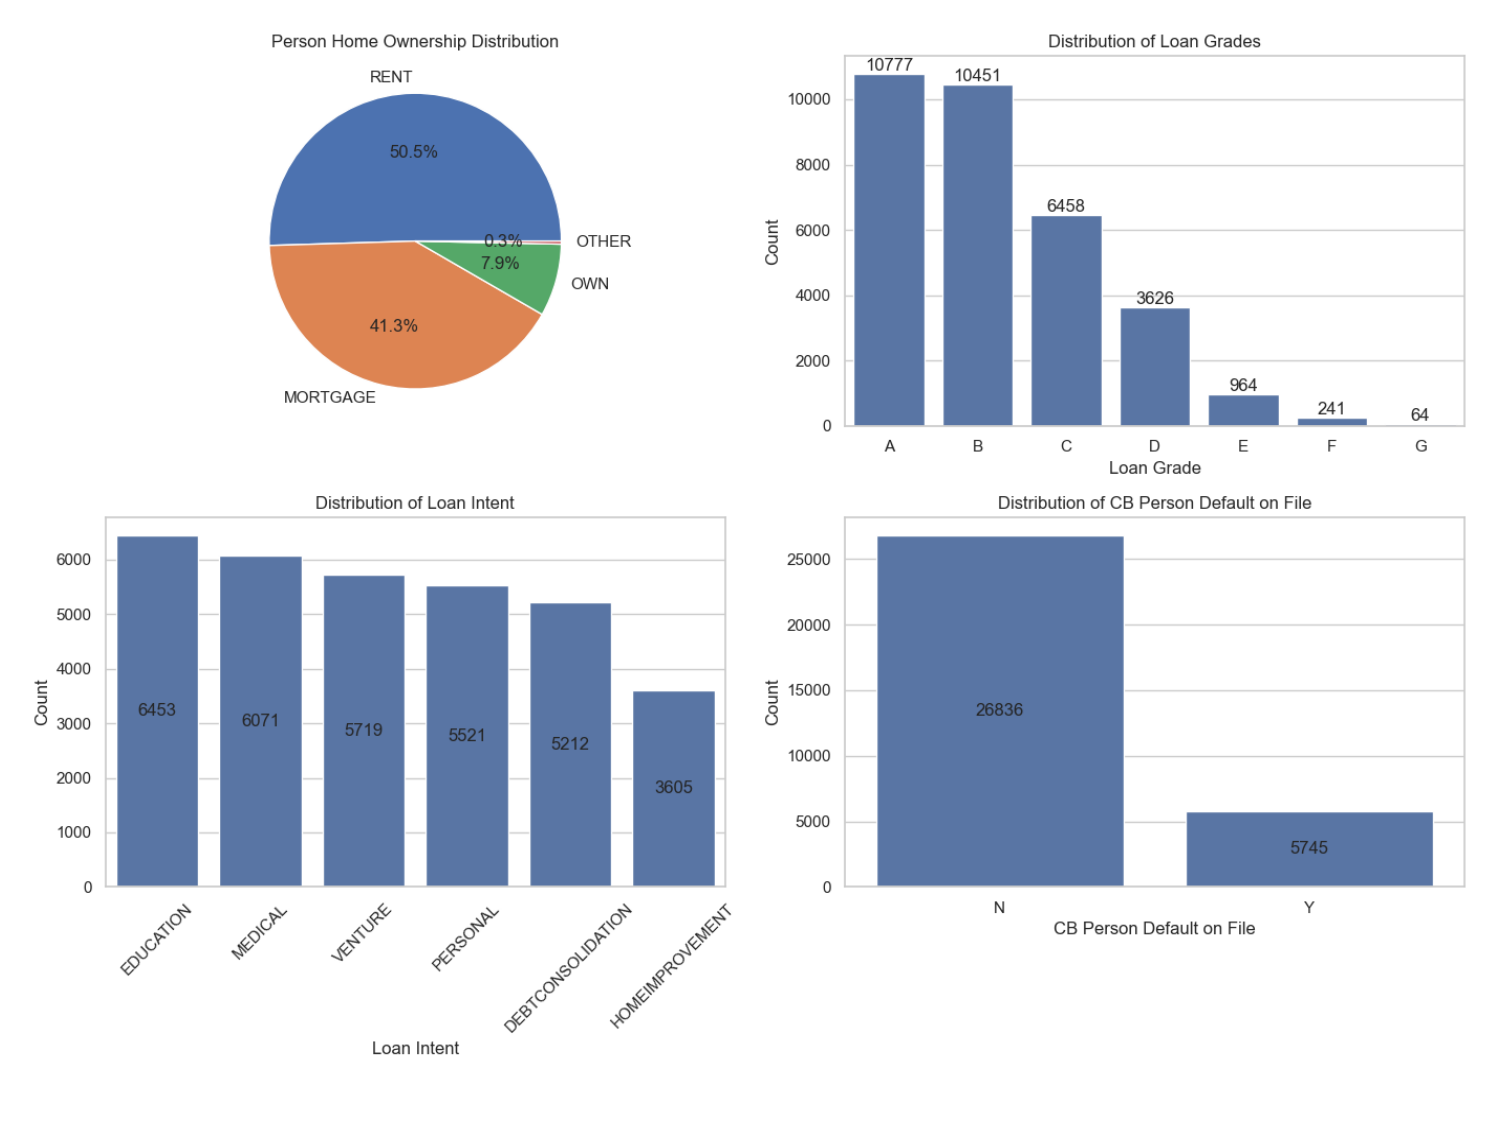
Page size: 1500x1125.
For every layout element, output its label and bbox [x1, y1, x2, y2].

picture [24, 24, 1476, 1069]
